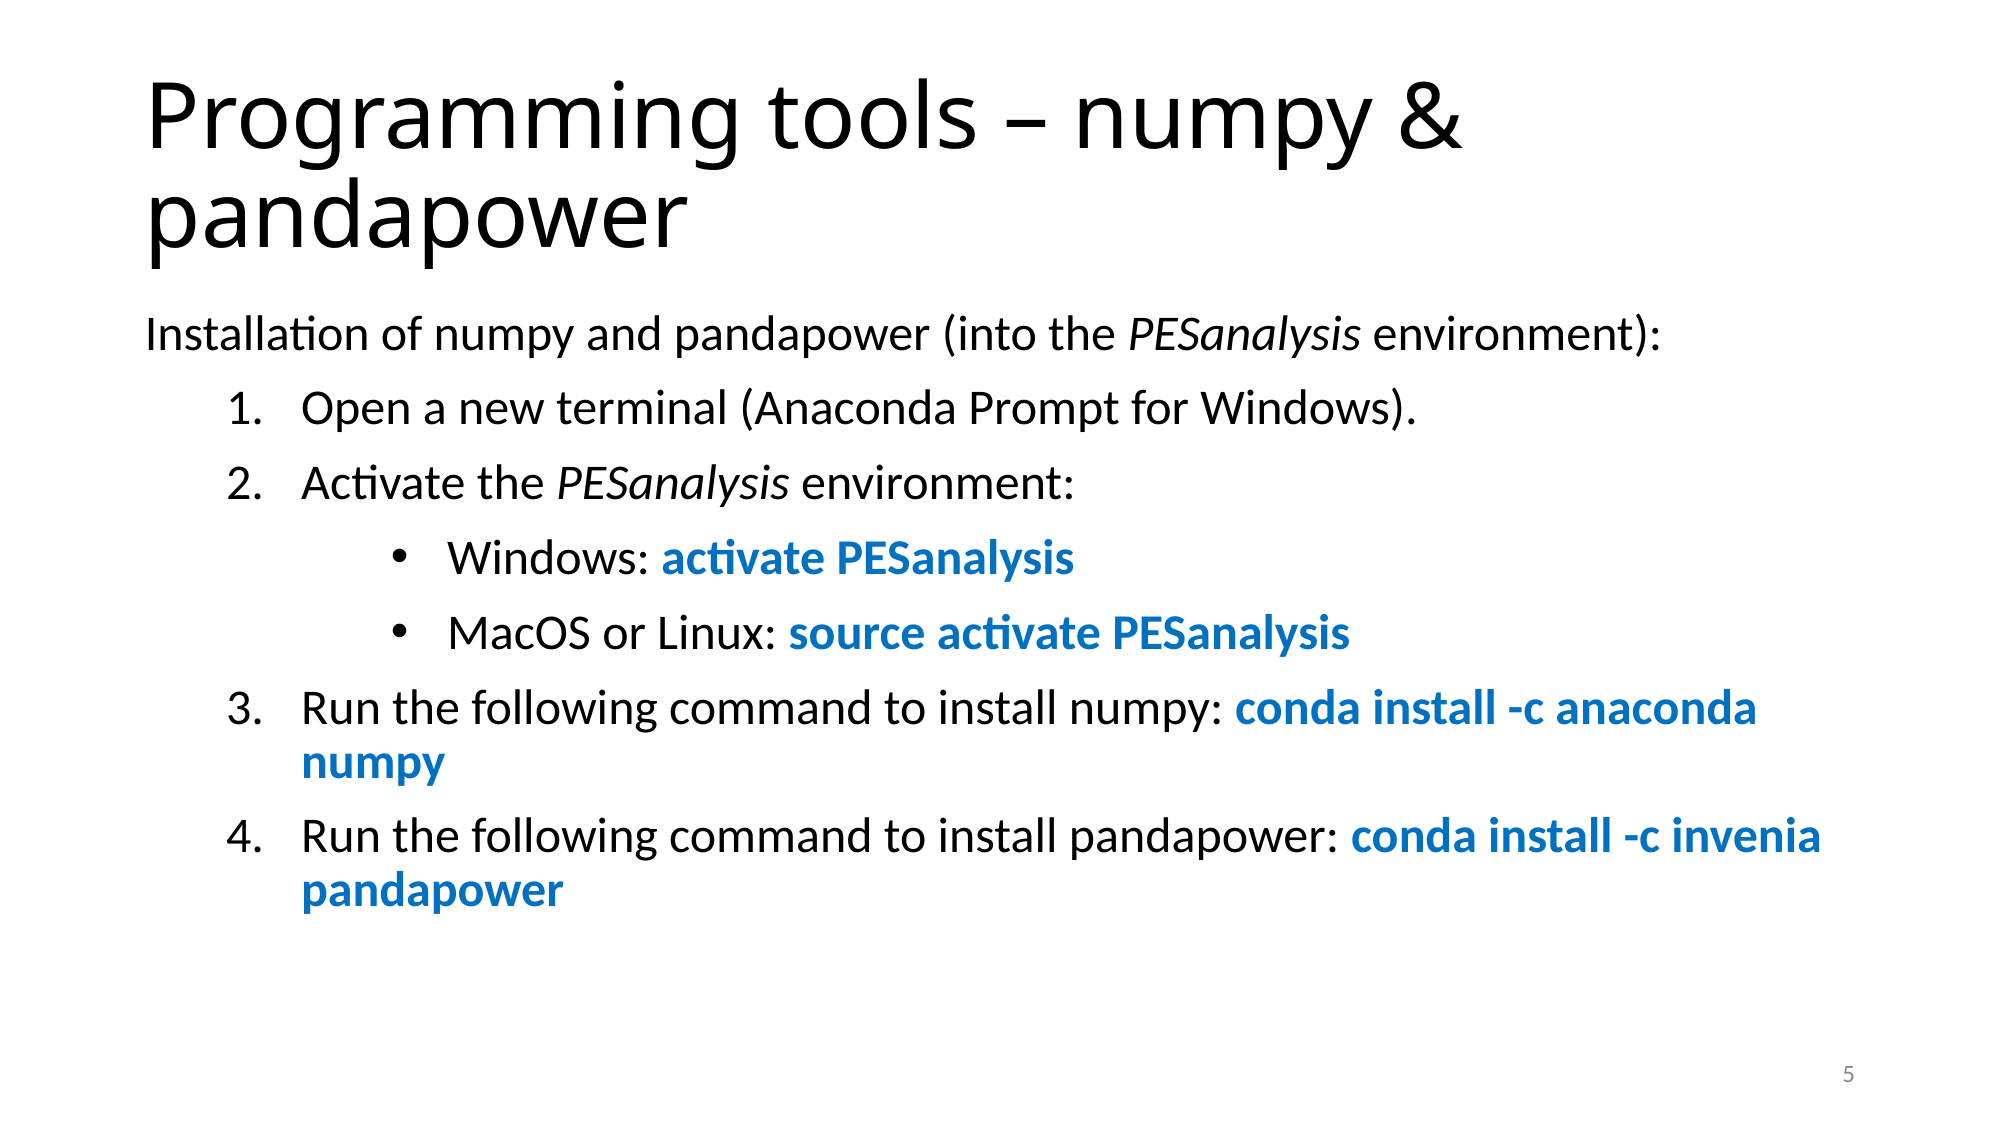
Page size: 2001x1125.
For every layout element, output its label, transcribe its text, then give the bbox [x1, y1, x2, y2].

slide_number 5 [1819, 1051, 1863, 1094]
title Programming tools – numpy & pandapower [136, 59, 1863, 278]
list Installation of numpy and pandapower (into the PESanalysis environment): Open a new terminal (Anaconda Prompt for Windows). Activate the PESanalysis environment: Windows: activate PESanalysis MacOS or Linux: source activate PESanalysis Run the following command to install numpy: conda install -c anaconda numpy Run the following command to install pandapower: conda install -c invenia pandapower [136, 298, 1863, 1014]
